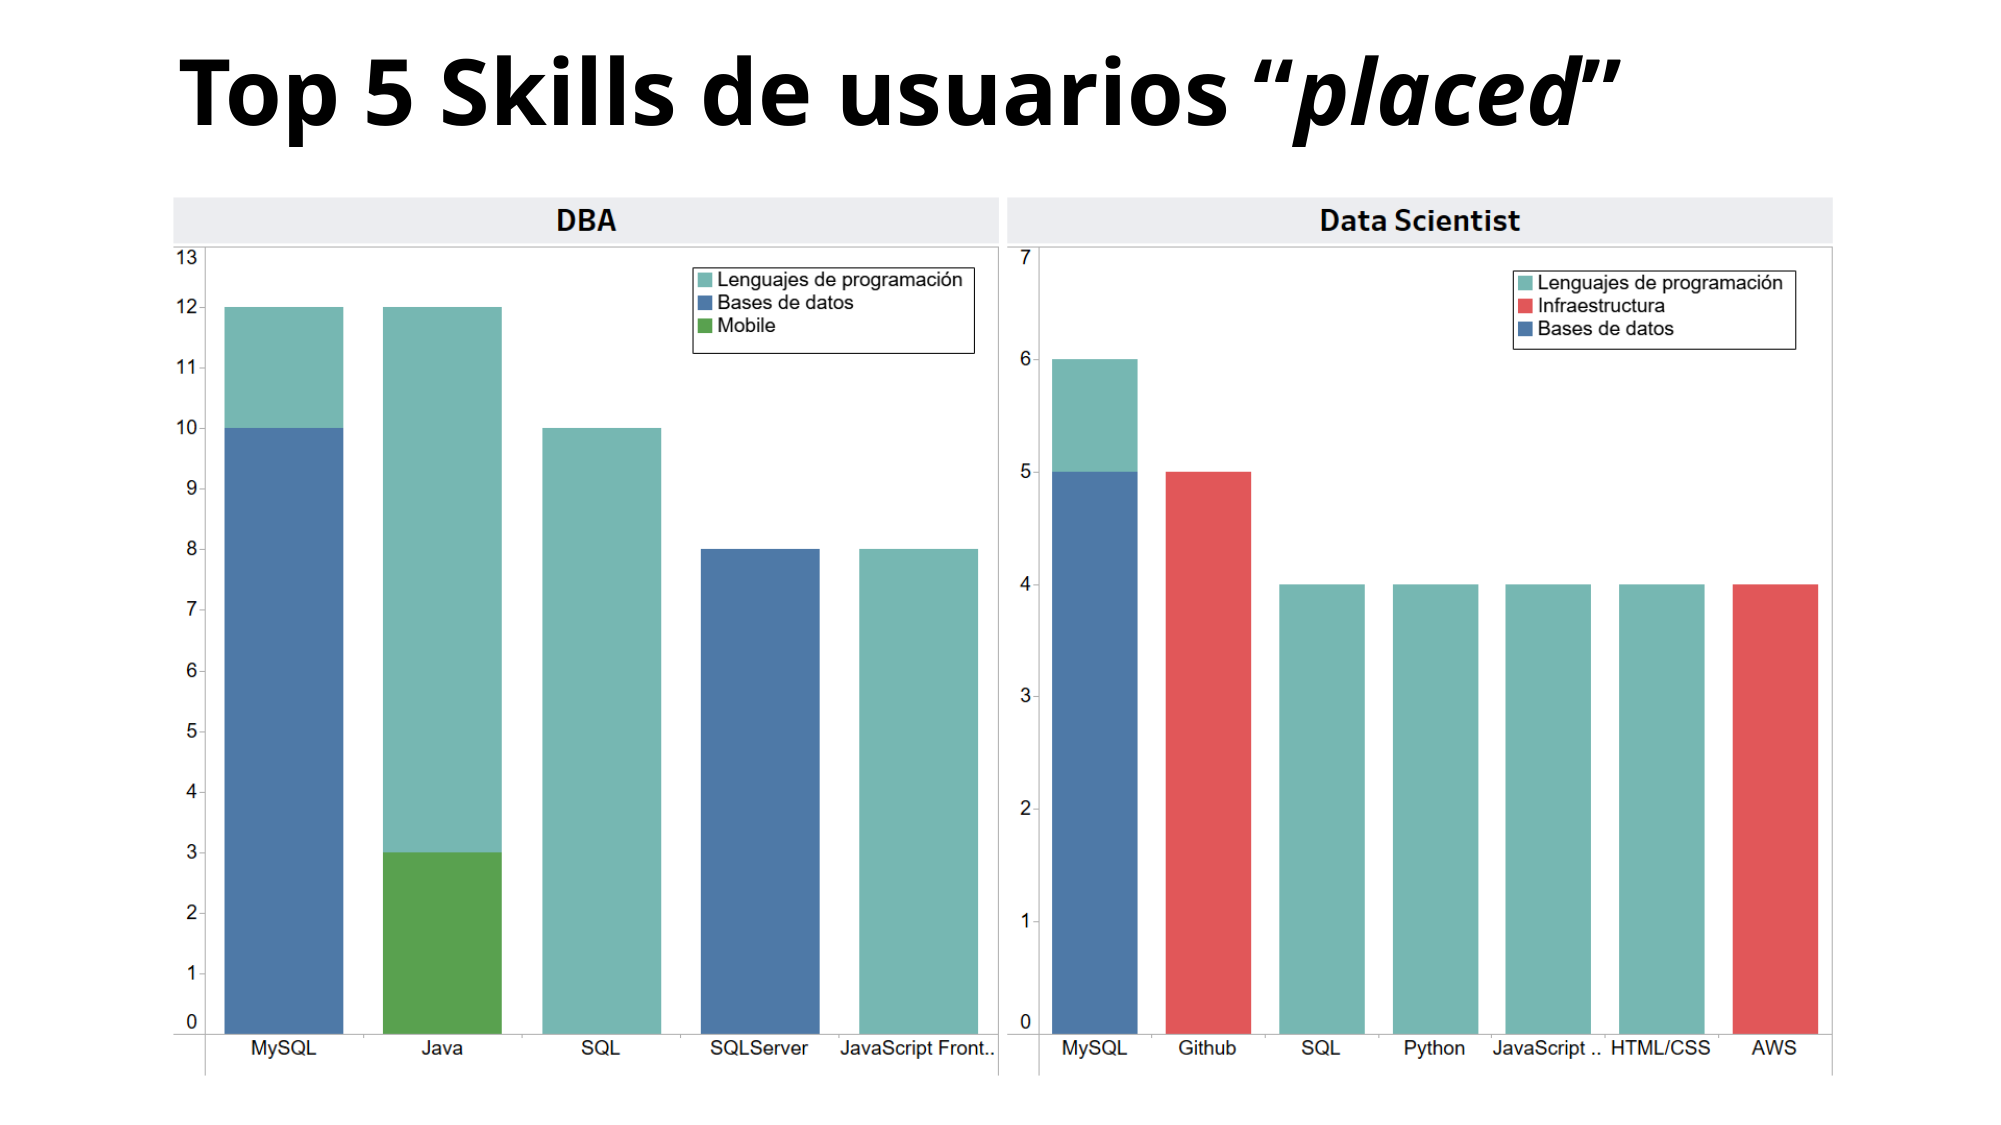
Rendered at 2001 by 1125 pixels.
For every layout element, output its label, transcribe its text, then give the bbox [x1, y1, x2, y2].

text_box Top 5 Skills de usuarios “placed” [163, 38, 1664, 165]
picture [162, 185, 1838, 1086]
